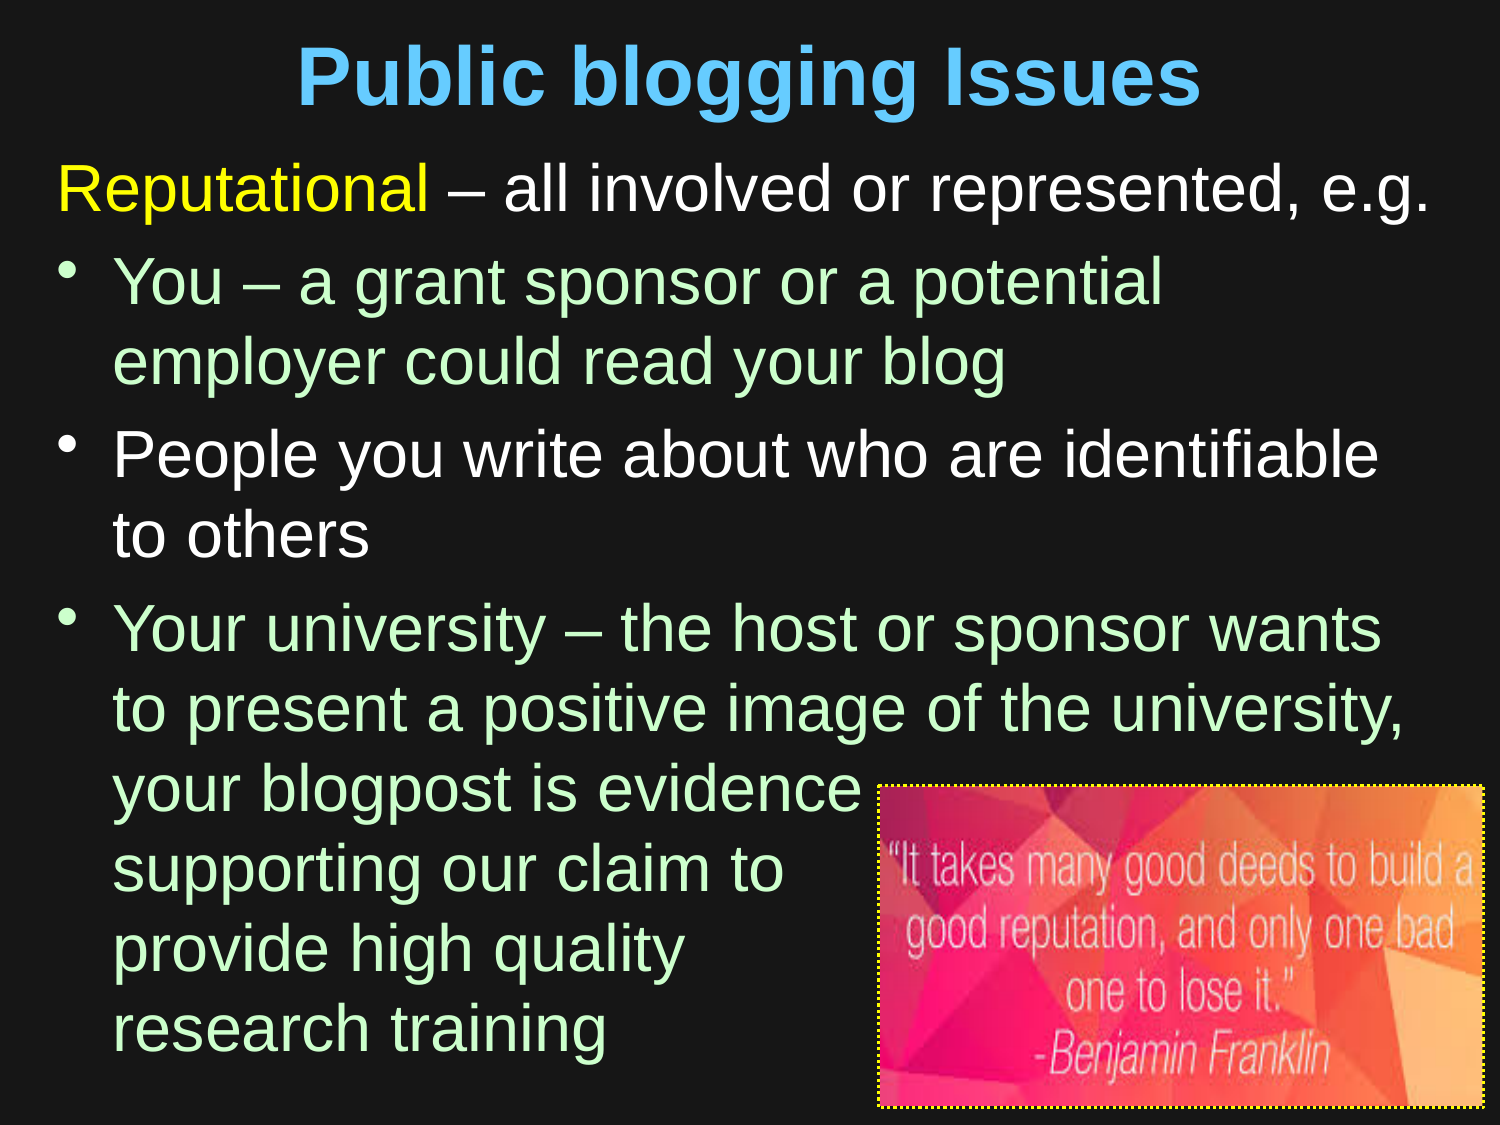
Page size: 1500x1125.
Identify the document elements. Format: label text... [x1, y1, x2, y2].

picture [879, 786, 1483, 1107]
title Public blogging Issues [17, 0, 1483, 150]
list Reputational – all involved or represented, e.g. You – a grant sponsor or a potential employer could read your blog People you write about who are identifiable to others Your university – the host or sponsor wants to present a positive image of the university, your blogpost is evidence supporting our claim to provide high quality research training [41, 136, 1459, 1083]
